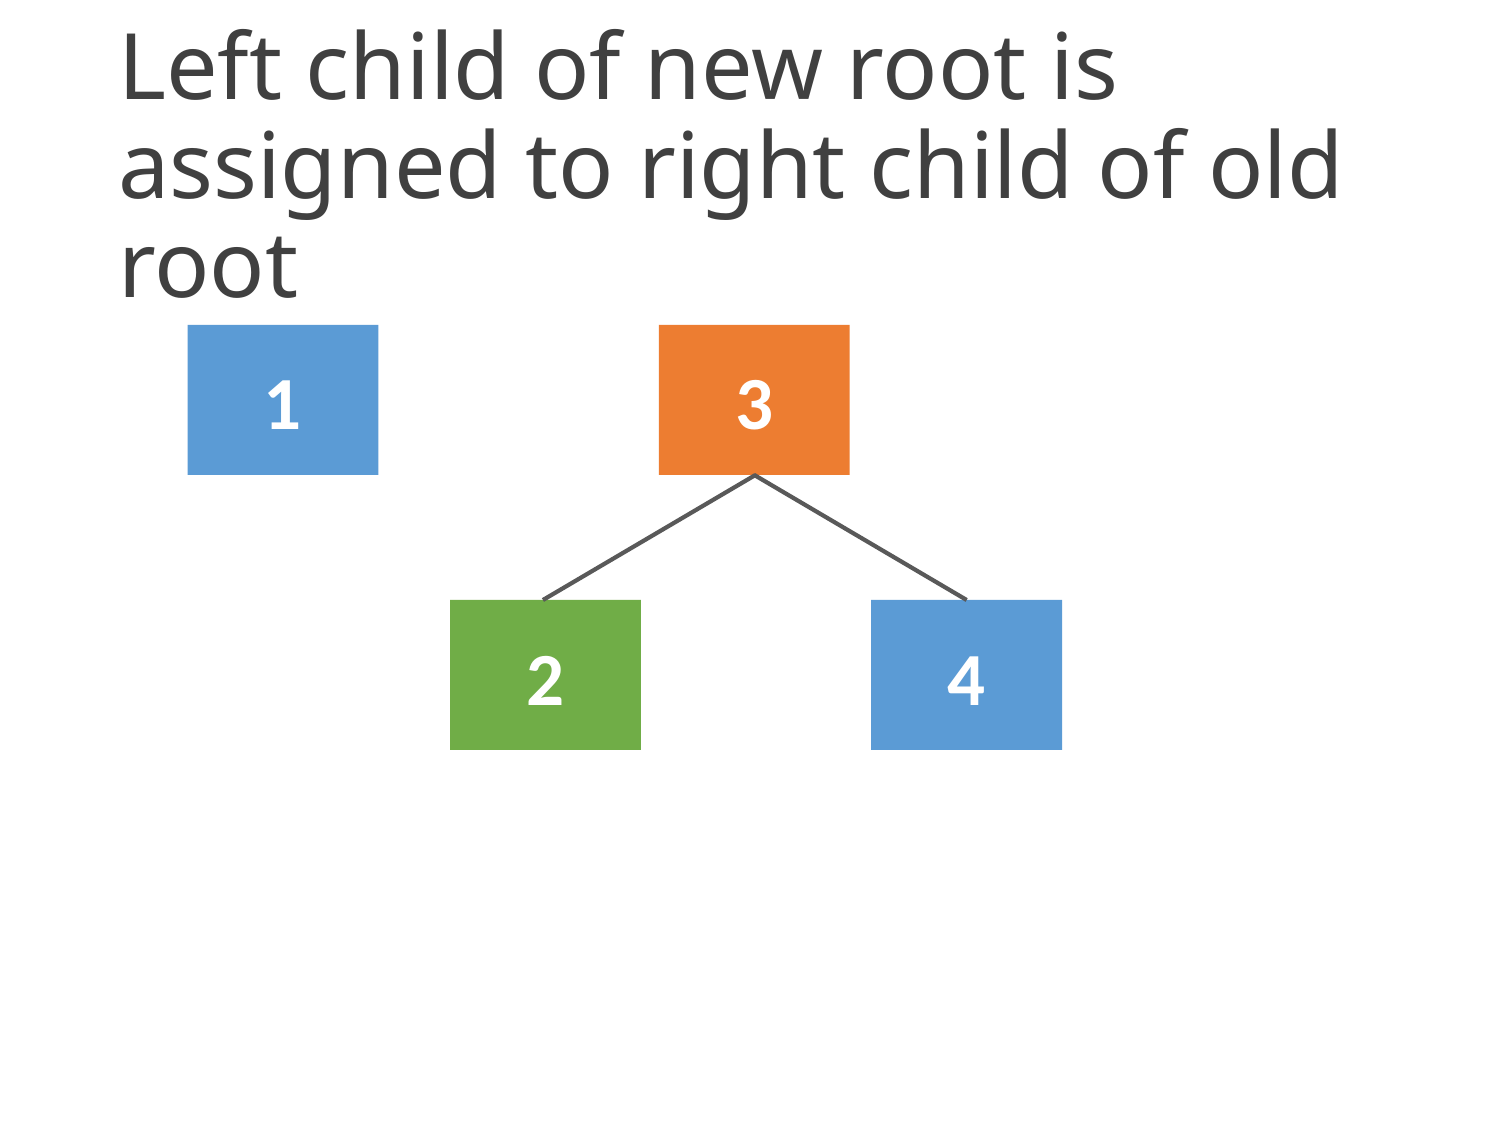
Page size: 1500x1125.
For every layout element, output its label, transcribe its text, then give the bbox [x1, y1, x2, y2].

title Left child of new root is assigned to right child of old root [103, 59, 1397, 278]
text_box 2 [449, 599, 642, 751]
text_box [542, 474, 756, 600]
text_box 3 [658, 324, 851, 474]
text_box 1 [186, 324, 379, 476]
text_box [756, 474, 967, 600]
text_box 4 [870, 599, 1063, 751]
